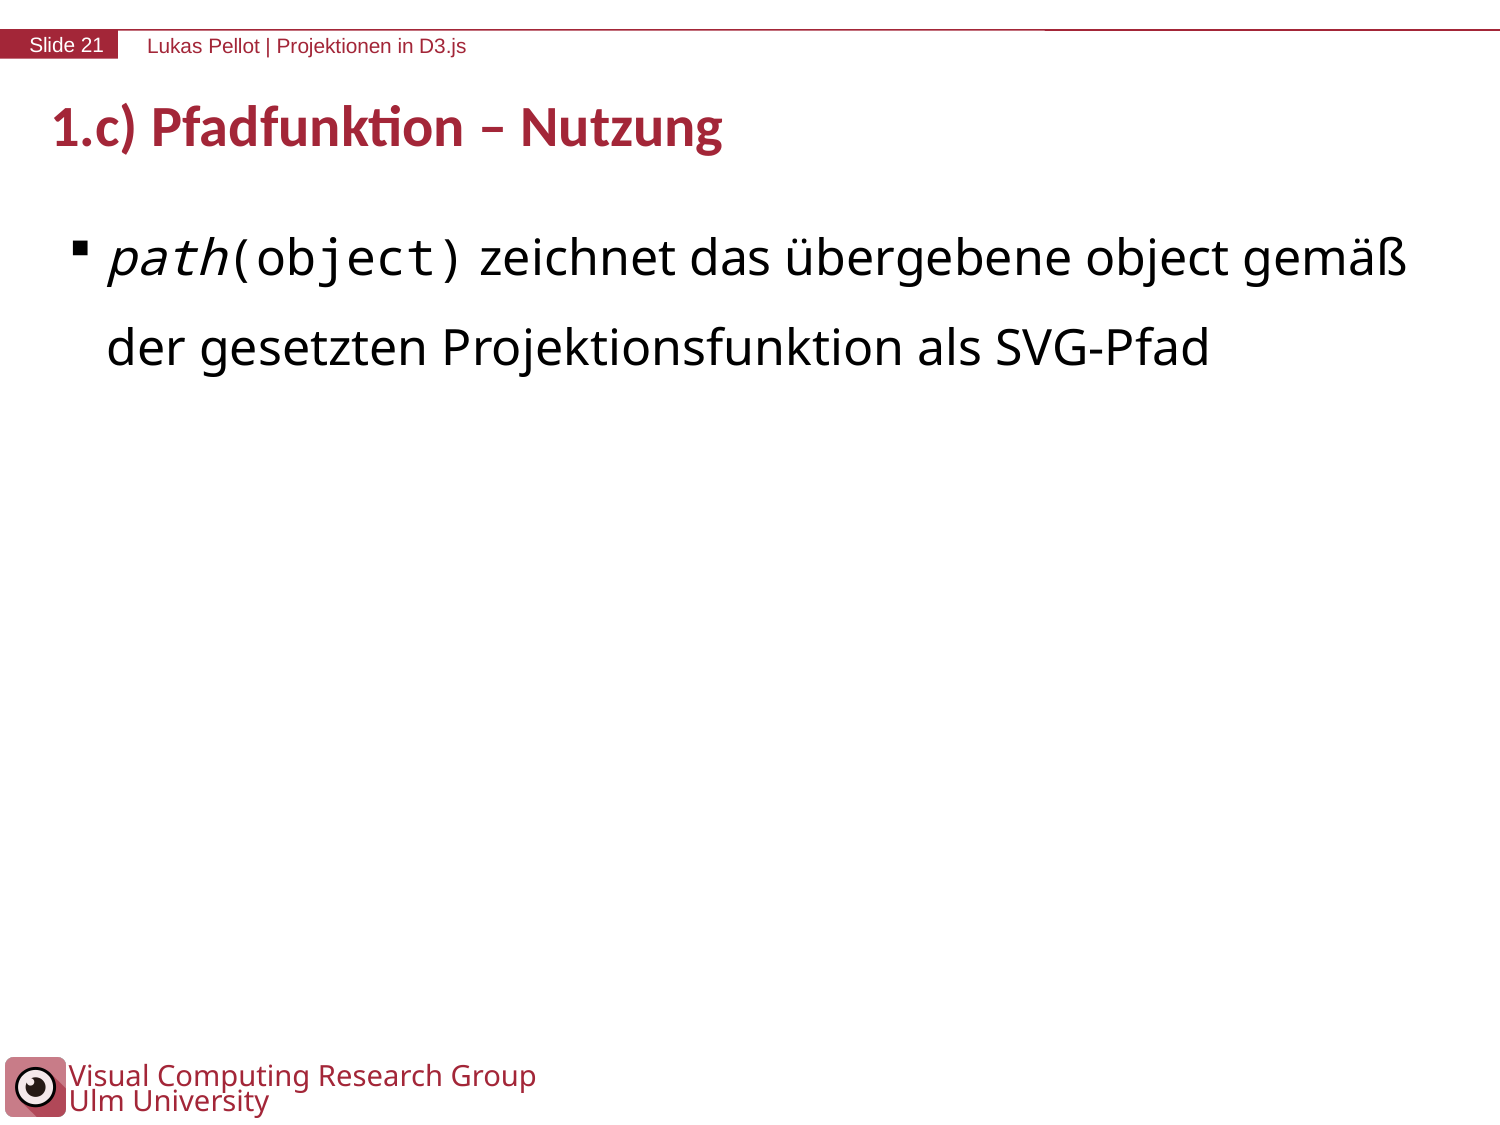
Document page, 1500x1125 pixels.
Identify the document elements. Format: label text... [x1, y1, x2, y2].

picture [5, 1057, 66, 1117]
list path(object) zeichnet das übergebene object gemäß der gesetzten Projektionsfunktion als SVG-Pfad [35, 187, 1465, 1047]
title 1.c) Pfadfunktion – Nutzung [35, 79, 1465, 187]
